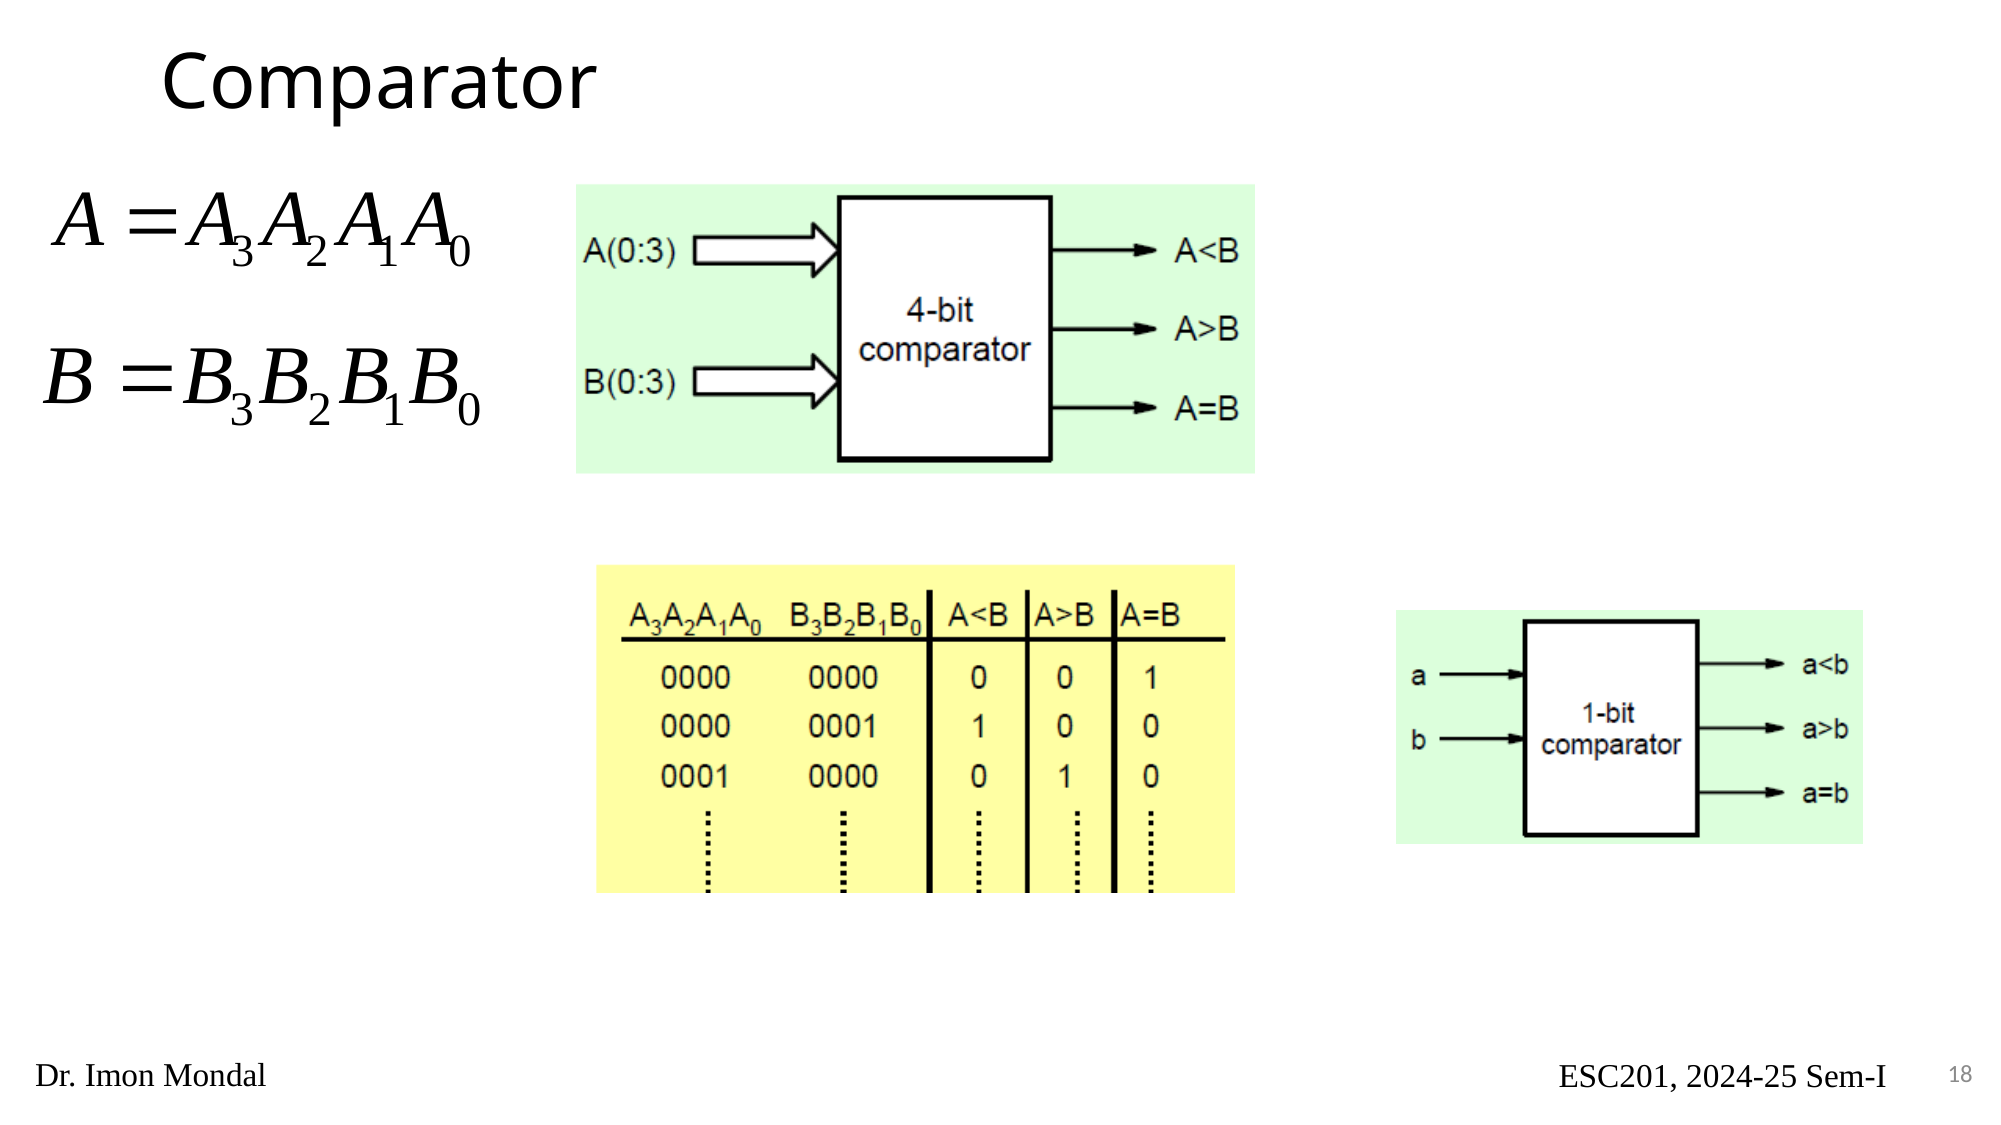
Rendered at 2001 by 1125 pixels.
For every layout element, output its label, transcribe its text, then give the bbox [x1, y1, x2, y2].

picture [575, 171, 1255, 491]
picture [1396, 610, 1863, 844]
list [595, 562, 1235, 893]
title Comparator [145, 19, 1871, 149]
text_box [37, 166, 486, 286]
slide_number 18 [1537, 1042, 1988, 1103]
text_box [26, 320, 496, 446]
